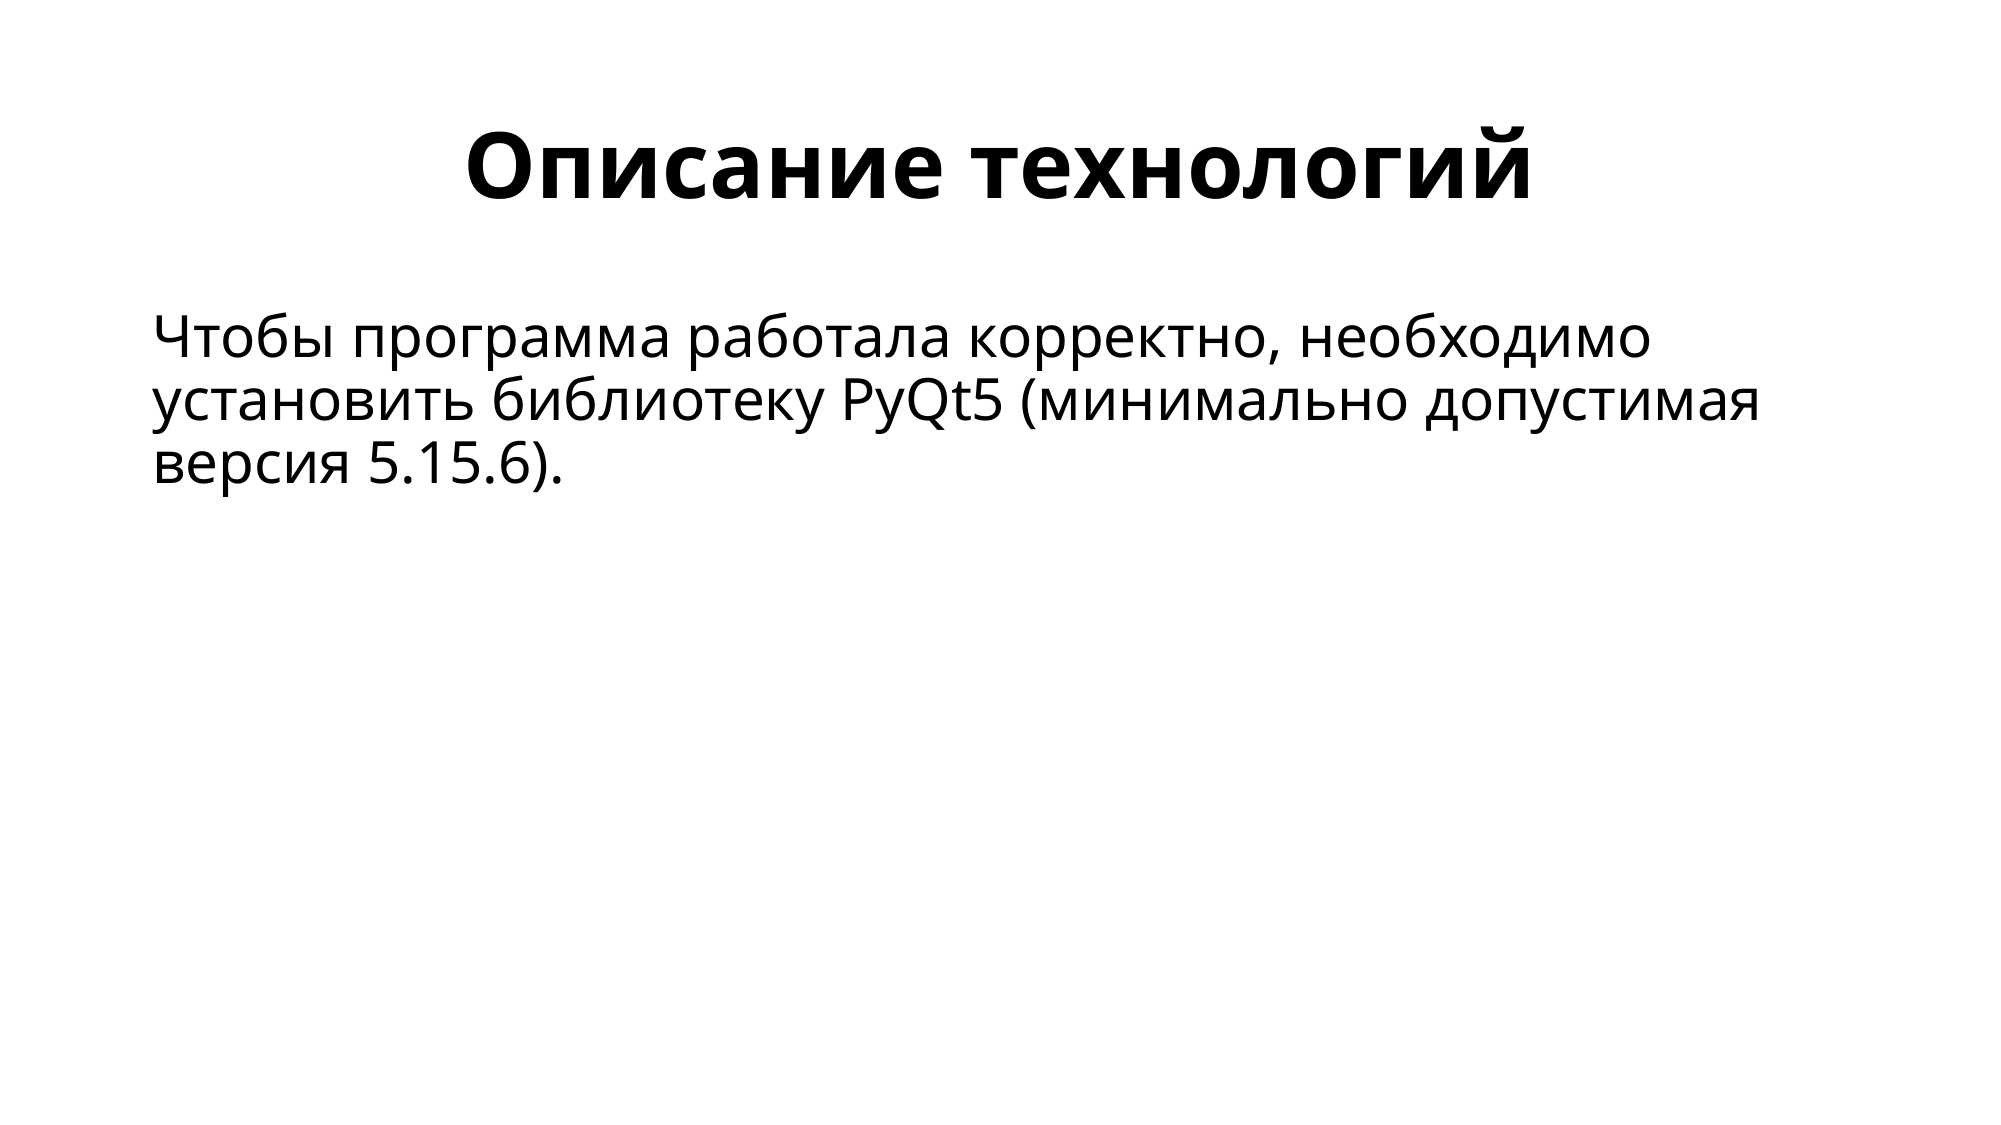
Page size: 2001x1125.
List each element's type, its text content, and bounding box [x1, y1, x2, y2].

list Чтобы программа работала корректно, необходимо установить библиотеку PyQt5 (минимально допустимая версия 5.15.6). [137, 299, 1863, 1014]
title Описание технологий [137, 59, 1863, 278]
